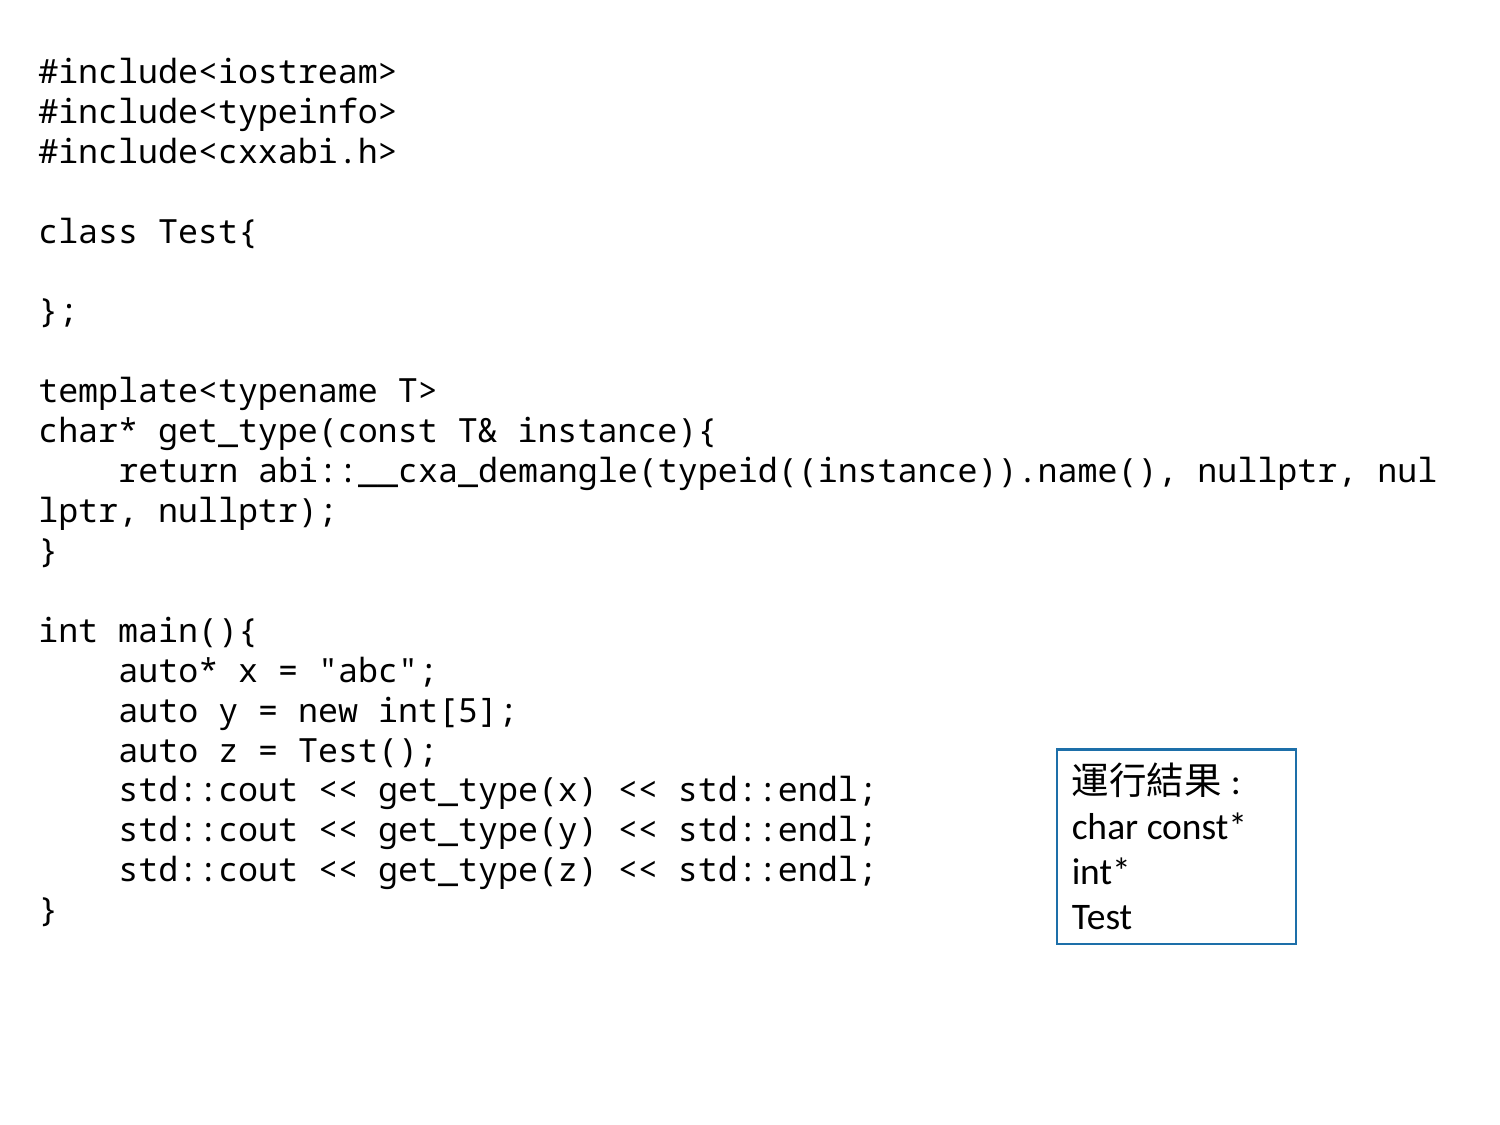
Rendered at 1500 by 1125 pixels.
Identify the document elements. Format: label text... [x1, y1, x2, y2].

text_box #include<iostream> #include<typeinfo> #include<cxxabi.h> class Test{ }; template<typename T> char* get_type(const T& instance){ return abi::__cxa_demangle(typeid((instance)).name(), nullptr, nullptr, nullptr); } int main(){ auto* x = "abc"; auto y = new int[5]; auto z = Test(); std::cout << get_type(x) << std::endl; std::cout << get_type(y) << std::endl; std::cout << get_type(z) << std::endl; } [23, 42, 1471, 936]
text_box 運行結果: char const* int* Test [1056, 936, 1297, 945]
